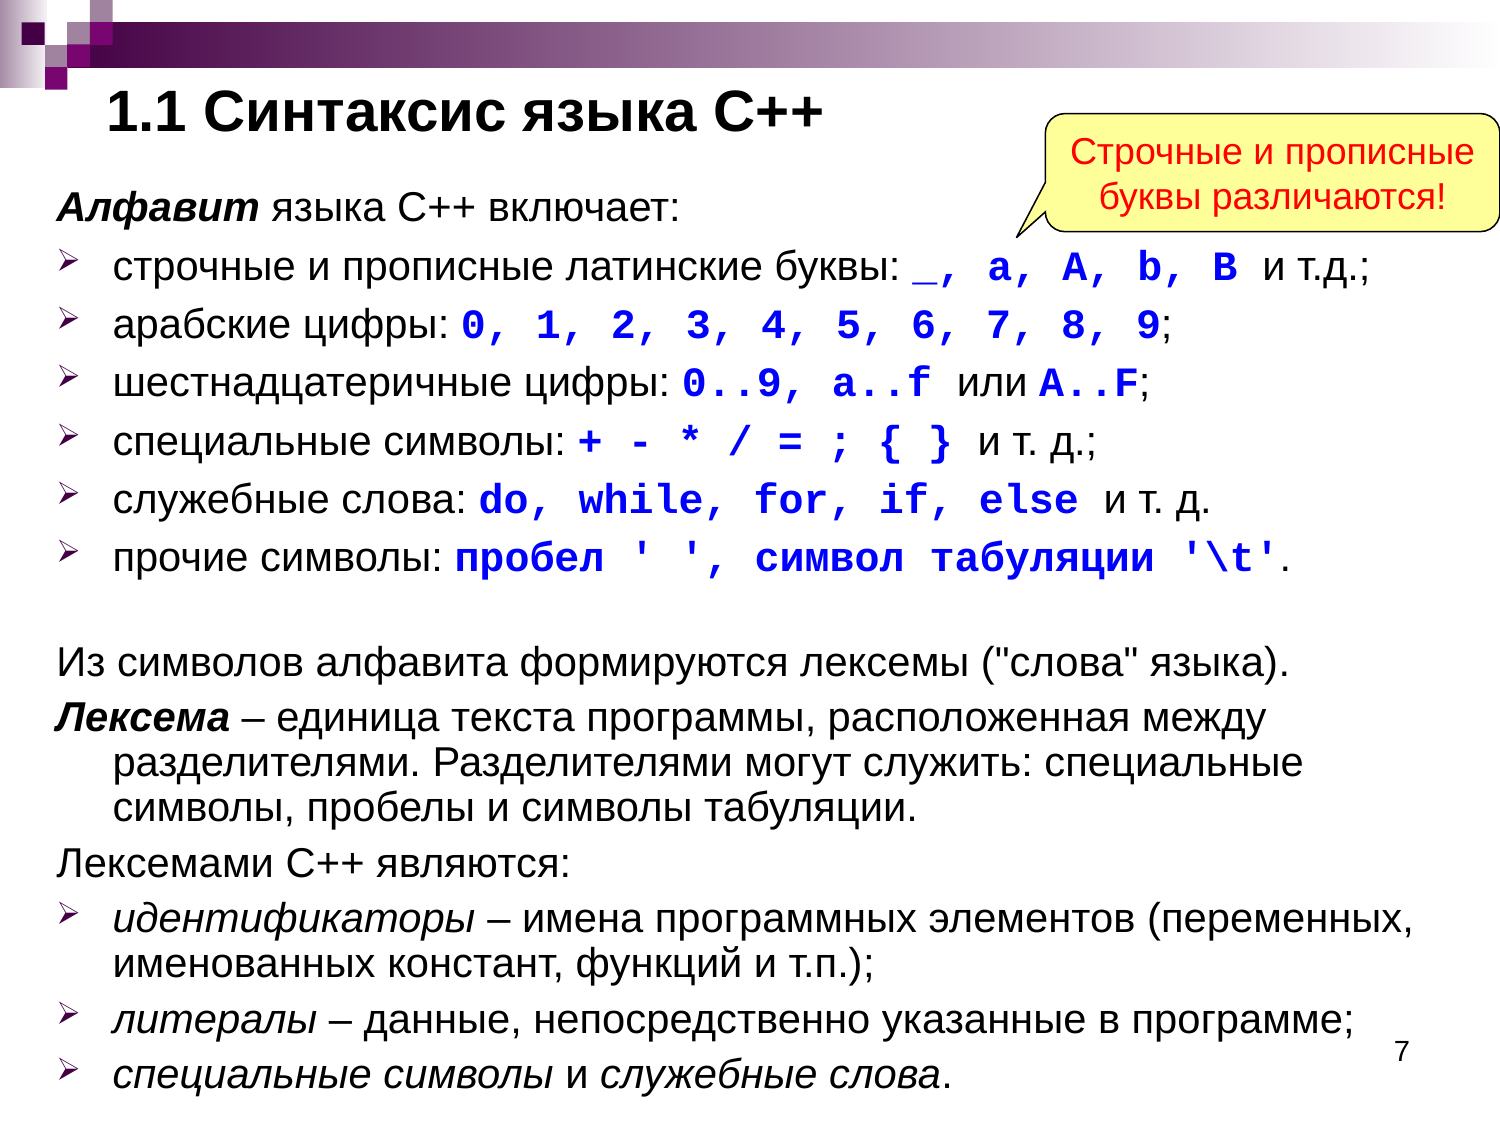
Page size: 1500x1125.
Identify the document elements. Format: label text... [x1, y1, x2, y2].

title 1.1 Синтаксис языка C++ [74, 66, 1426, 150]
list Алфавит языка С++ включает: строчные и прописные латинские буквы: _, a, A, b, B и т.д.; арабские цифры: 0, 1, 2, 3, 4, 5, 6, 7, 8, 9; шестнадцатеричные цифры: 0..9, а..f или A..F; специальные символы: + - * / = ; { } и т. д.; служебные слова: do, while, for, if, else и т. д. прочие символы: пробел ' ', символ табуляции '\t'. Из символов алфавита формируются лексемы ("слова" языка). Лексема – единица текста программы, расположенная между разделителями. Разделителями могут служить: специальные символы, пробелы и символы табуляции. Лексемами C++ являются: идентификаторы – имена программных элементов (переменных, именованных констант, функций и т.п.); литералы – данные, непосредственно указанные в программе; специальные символы и служебные слова. [41, 172, 1471, 1125]
text_box Строчные и прописные буквы различаются! [1016, 113, 1500, 238]
